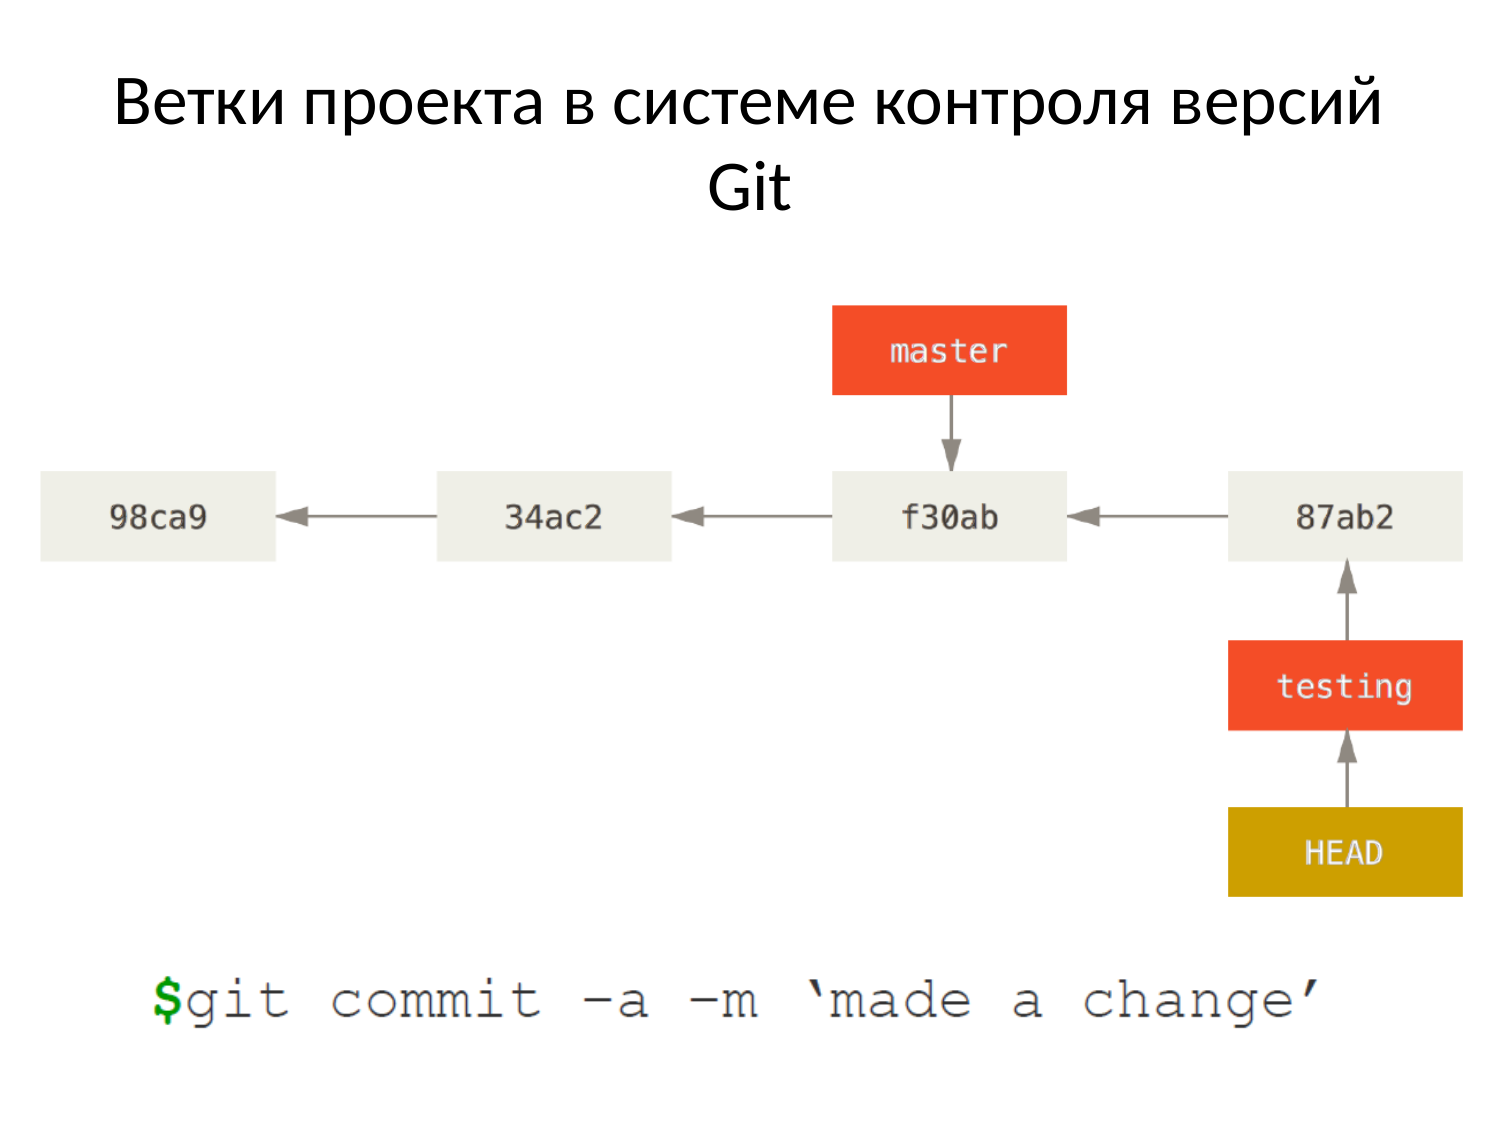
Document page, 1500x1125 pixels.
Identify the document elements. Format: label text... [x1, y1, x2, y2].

picture [147, 963, 1323, 1037]
title Ветки проекта в системе контроля версий Git [75, 45, 1425, 233]
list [36, 302, 1471, 906]
